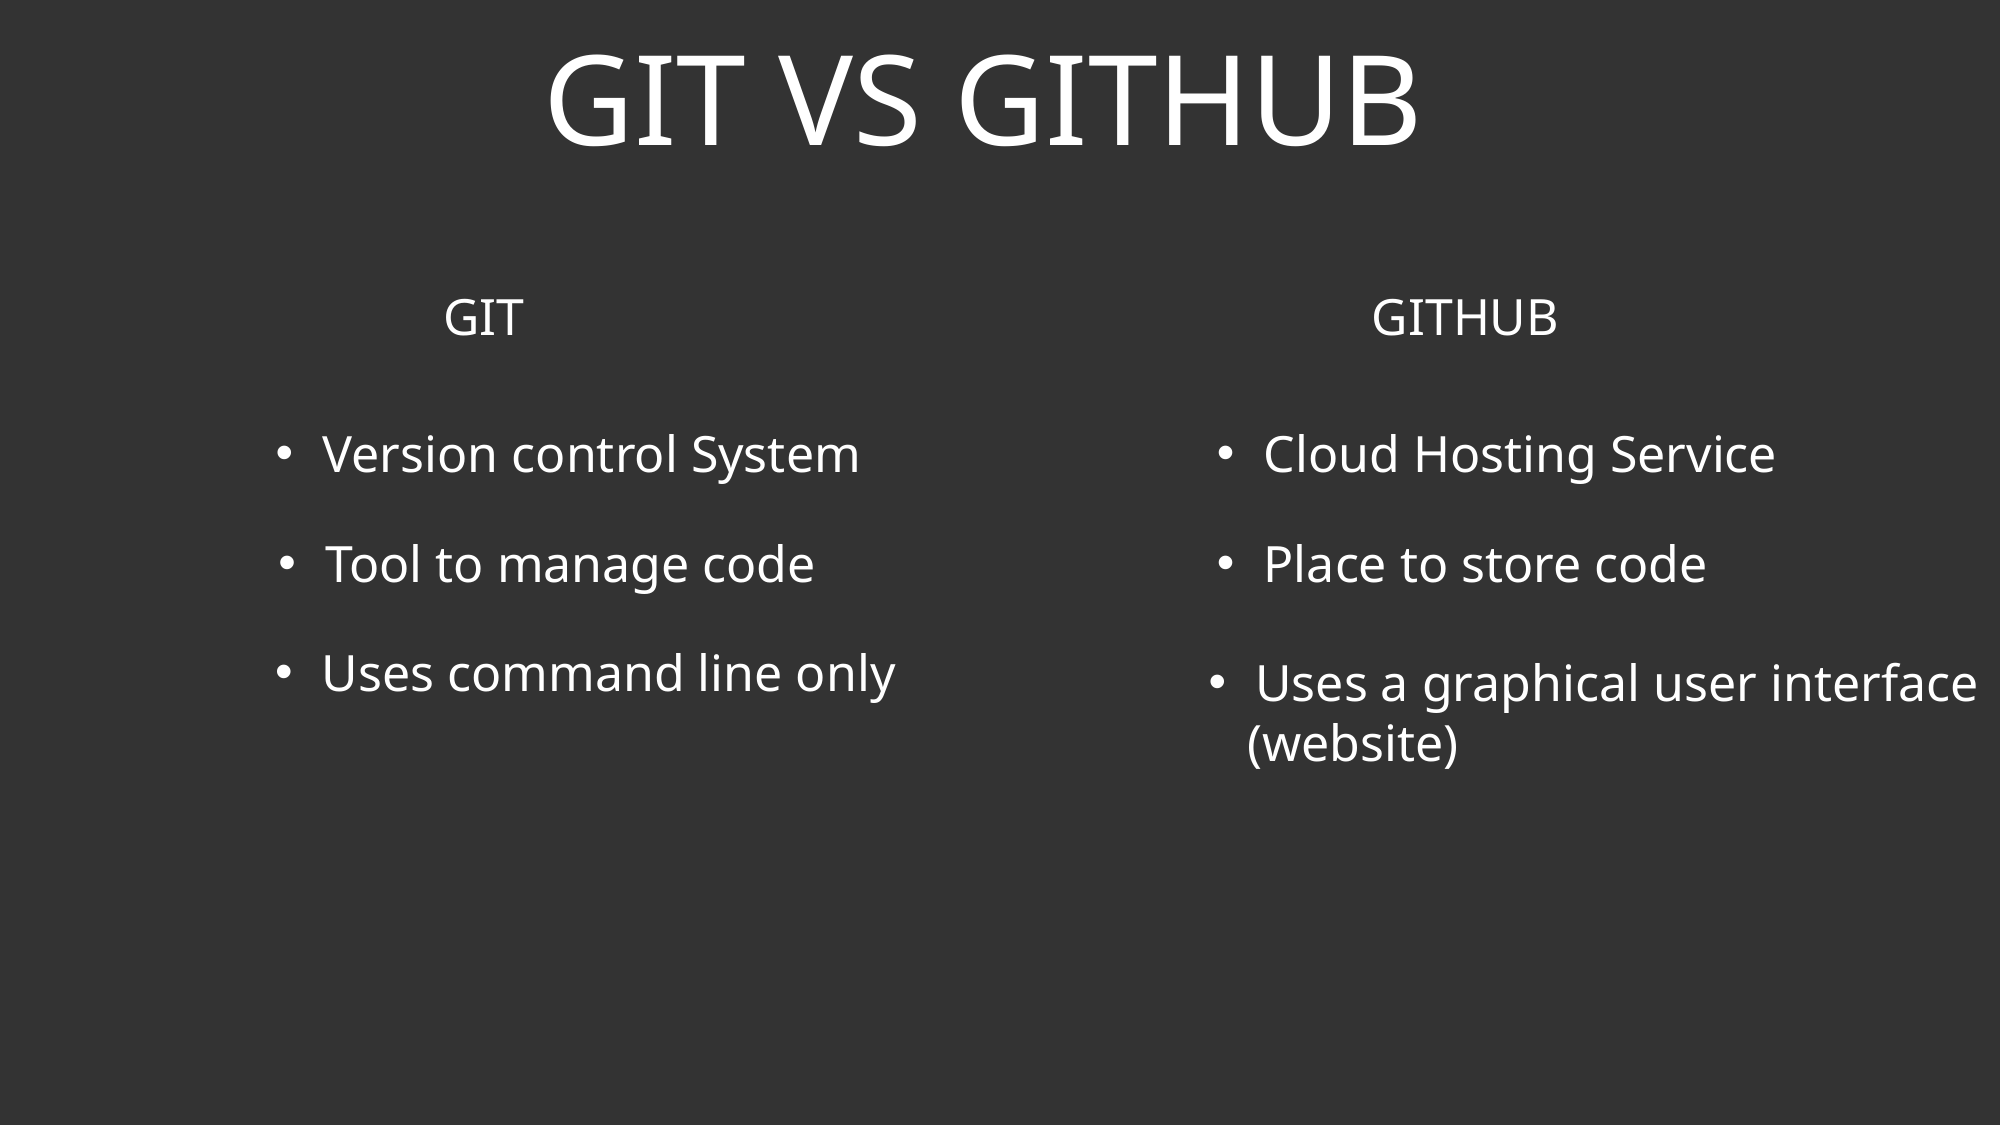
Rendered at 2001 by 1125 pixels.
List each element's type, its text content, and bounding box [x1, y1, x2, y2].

text_box Cloud Hosting Service [1202, 414, 1793, 490]
text_box GITHUB [1357, 278, 1574, 353]
text_box Tool to manage code [263, 524, 831, 600]
text_box Version control System [260, 414, 876, 490]
text_box Uses a graphical user interface (website) [1193, 643, 1994, 779]
text_box Uses command line only [260, 634, 911, 710]
text_box GIT [428, 278, 540, 353]
text_box Place to store code [1202, 524, 1723, 600]
text_box GIT VS GITHUB [362, 13, 1638, 178]
